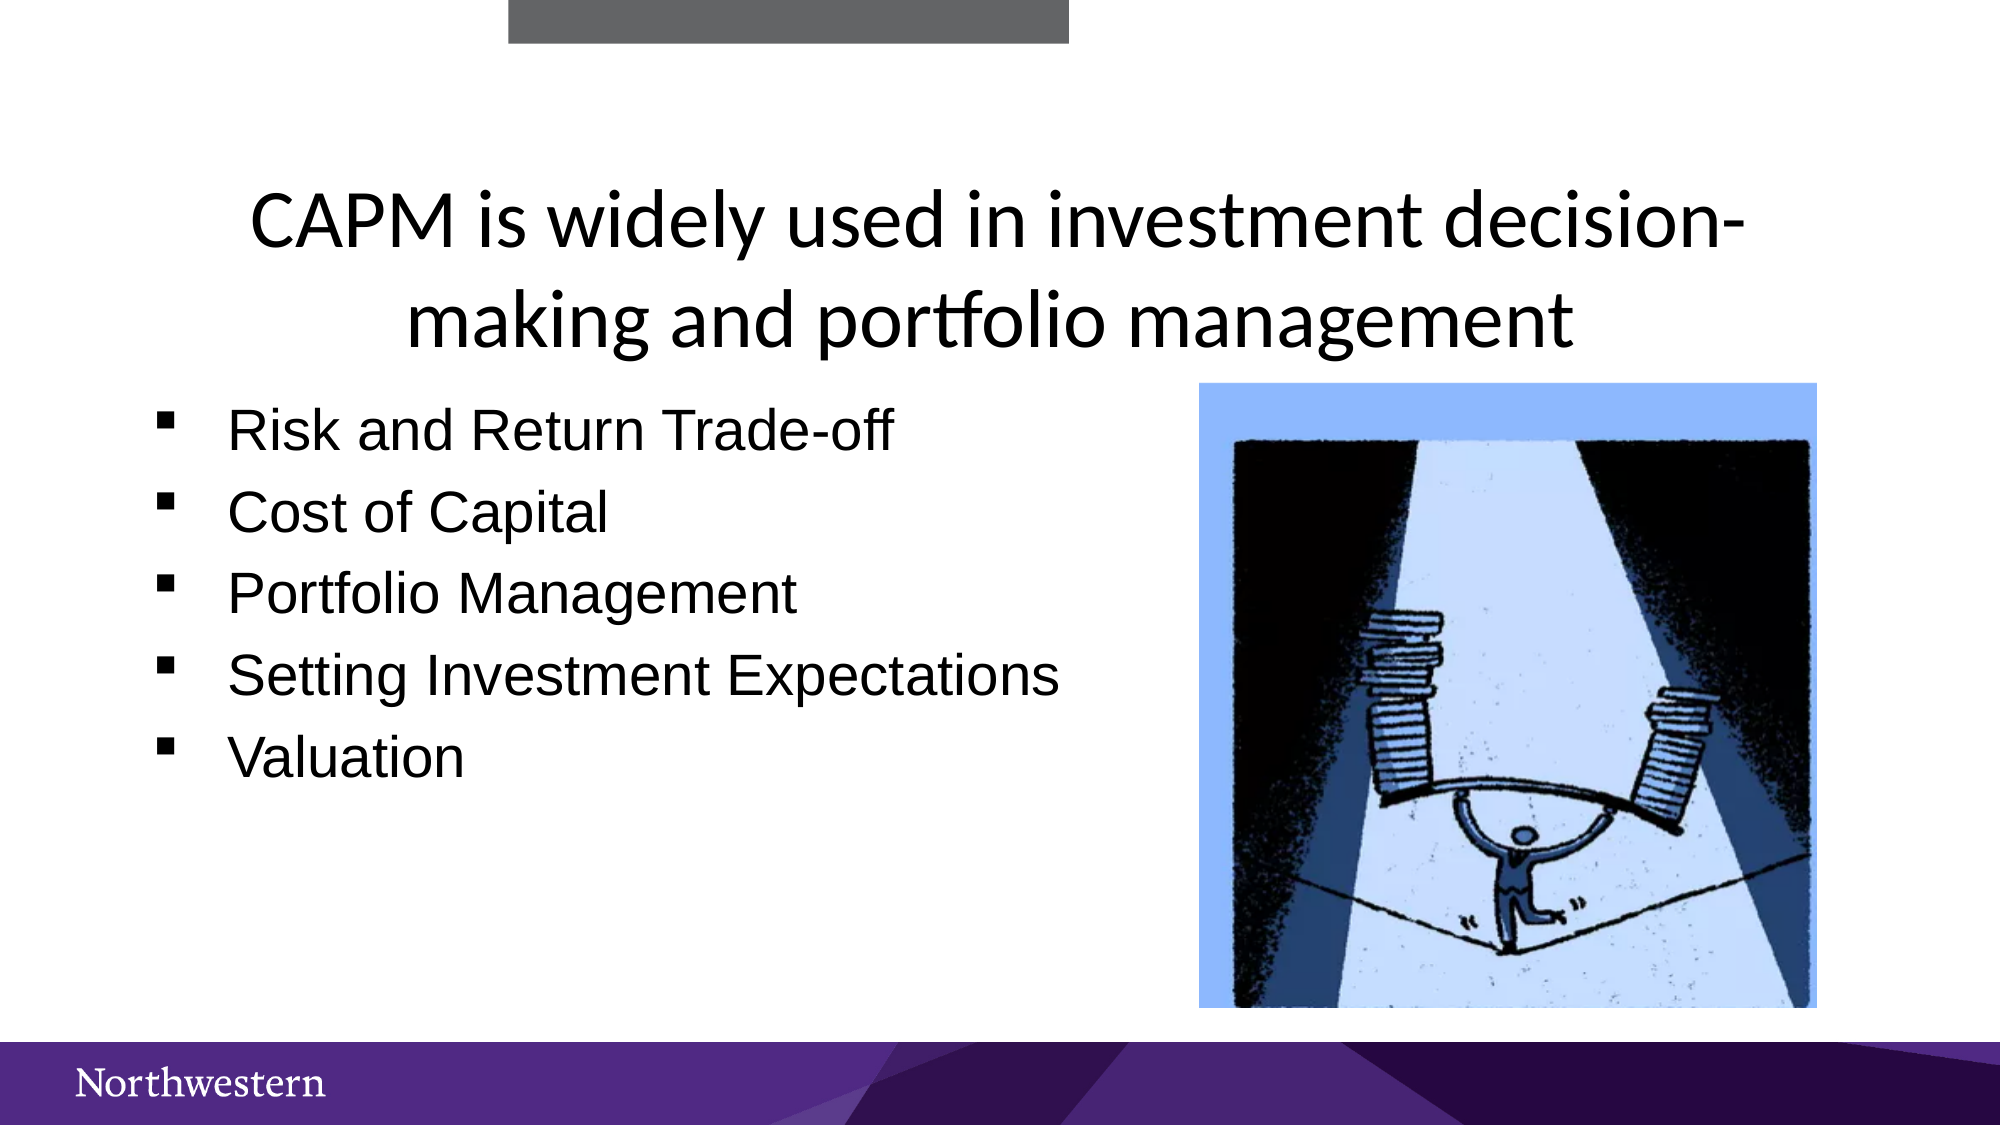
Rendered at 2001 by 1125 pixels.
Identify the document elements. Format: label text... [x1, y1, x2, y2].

picture [0, 0, 2000, 1125]
list Risk and Return Trade-off Cost of Capital Portfolio Management Setting Investment Expectations Valuation [137, 385, 1139, 1014]
text_box [506, 0, 1071, 46]
title CAPM is widely used in investment decision-making and portfolio management [137, 193, 1863, 336]
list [1199, 378, 1818, 1008]
